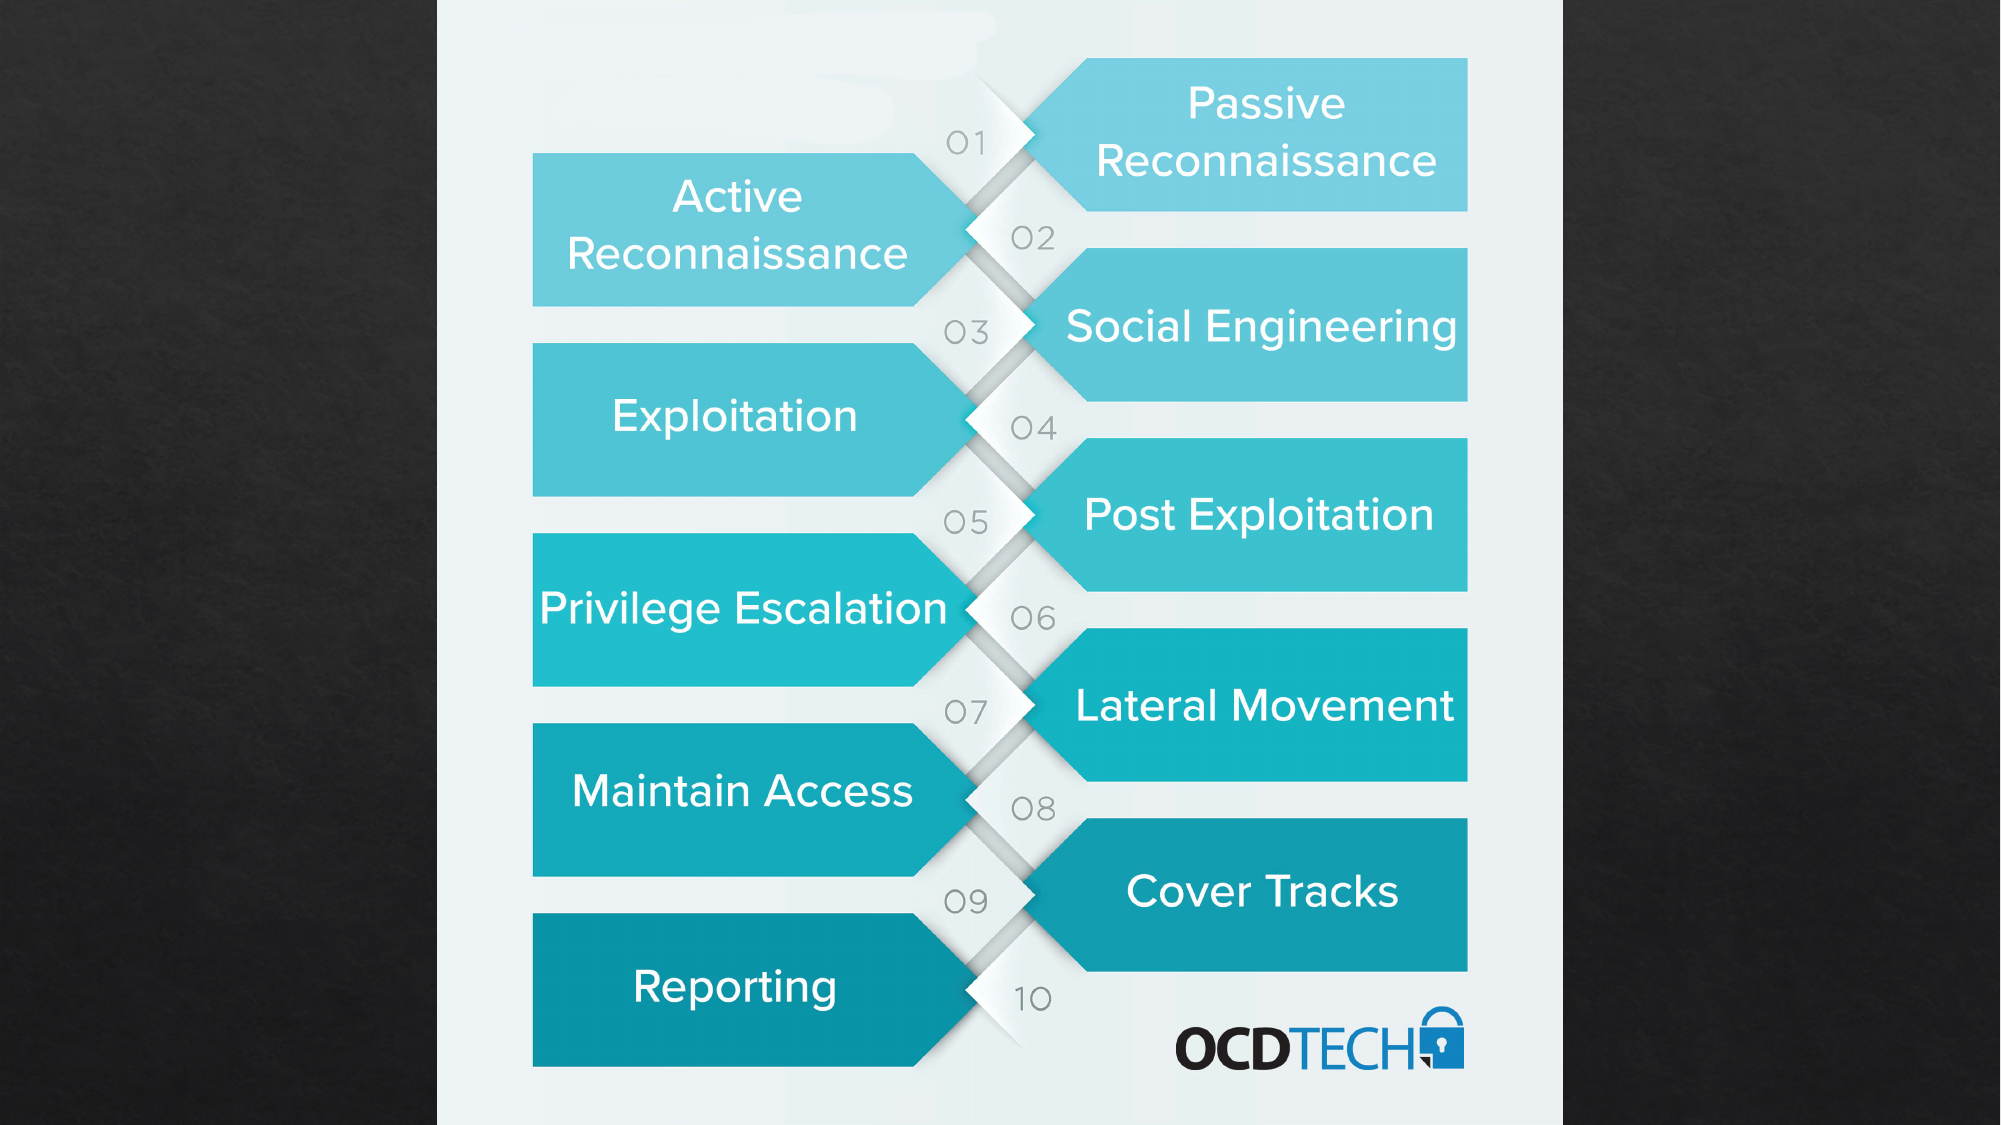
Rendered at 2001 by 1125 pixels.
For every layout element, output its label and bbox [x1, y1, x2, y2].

picture [437, 0, 1563, 1125]
